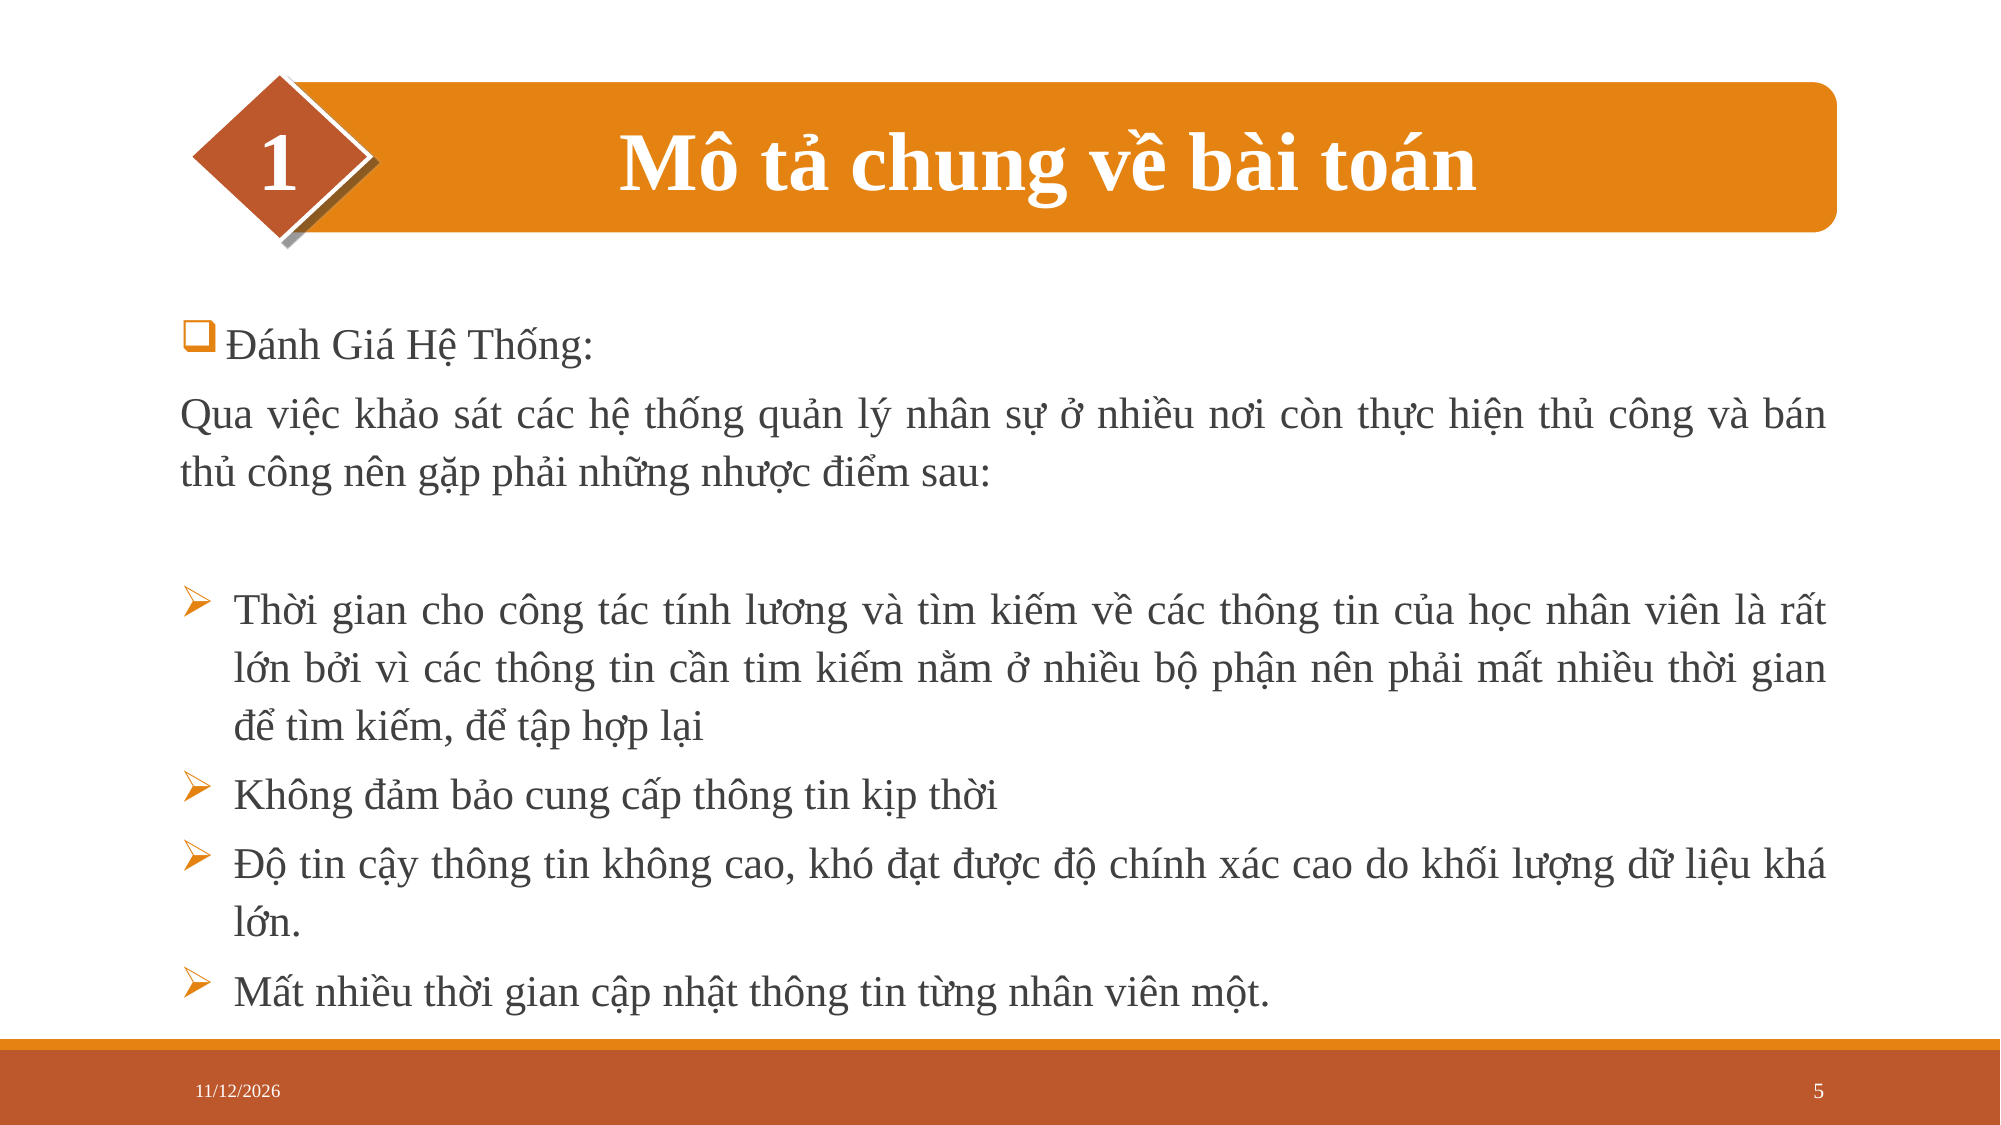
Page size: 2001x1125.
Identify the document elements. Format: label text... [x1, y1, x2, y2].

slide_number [180, 1059, 586, 1120]
slide_number 5 [1624, 1059, 1840, 1120]
list Đánh Giá Hệ Thống: Qua việc khảo sát các hệ thống quản lý nhân sự ở nhiều nơi còn thực hiện thủ công và bán thủ công nên gặp phải những nhược điểm sau: Thời gian cho công tác tính lương và tìm kiếm về các thông tin của học nhân viên là rất lớn bởi vì các thông tin cần tim kiếm nằm ở nhiều bộ phận nên phải mất nhiều thời gian để tìm kiếm, để tập hợp lại Không đảm bảo cung cấp thông tin kịp thời Độ tin cậy thông tin không cao, khó đạt được độ chính xác cao do khối lượng dữ liệu khá lớn. Mất nhiều thời gian cập nhật thông tin từng nhân viên một. [180, 302, 1830, 1025]
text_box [188, 71, 1840, 242]
